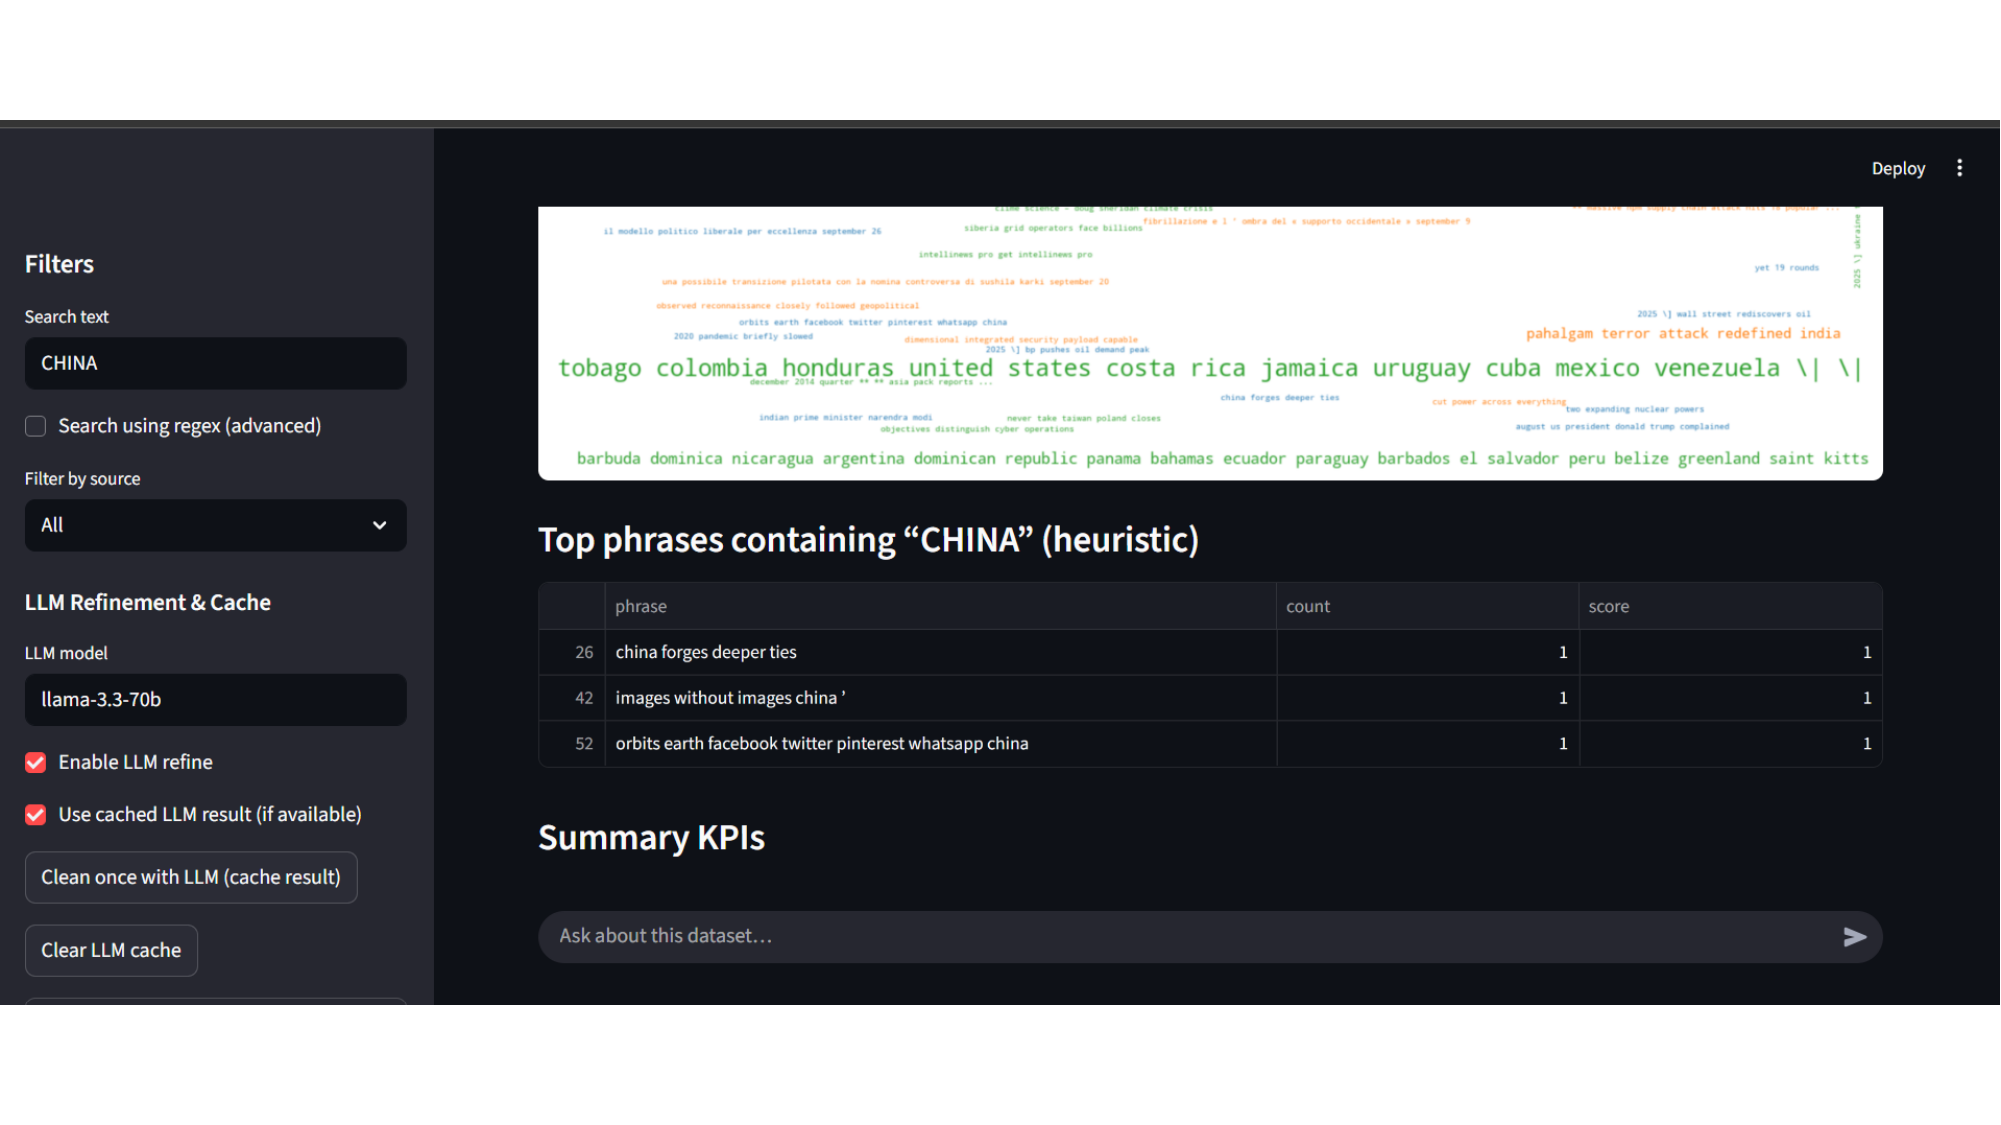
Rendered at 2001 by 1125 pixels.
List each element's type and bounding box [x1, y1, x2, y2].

picture [0, 120, 2000, 1005]
